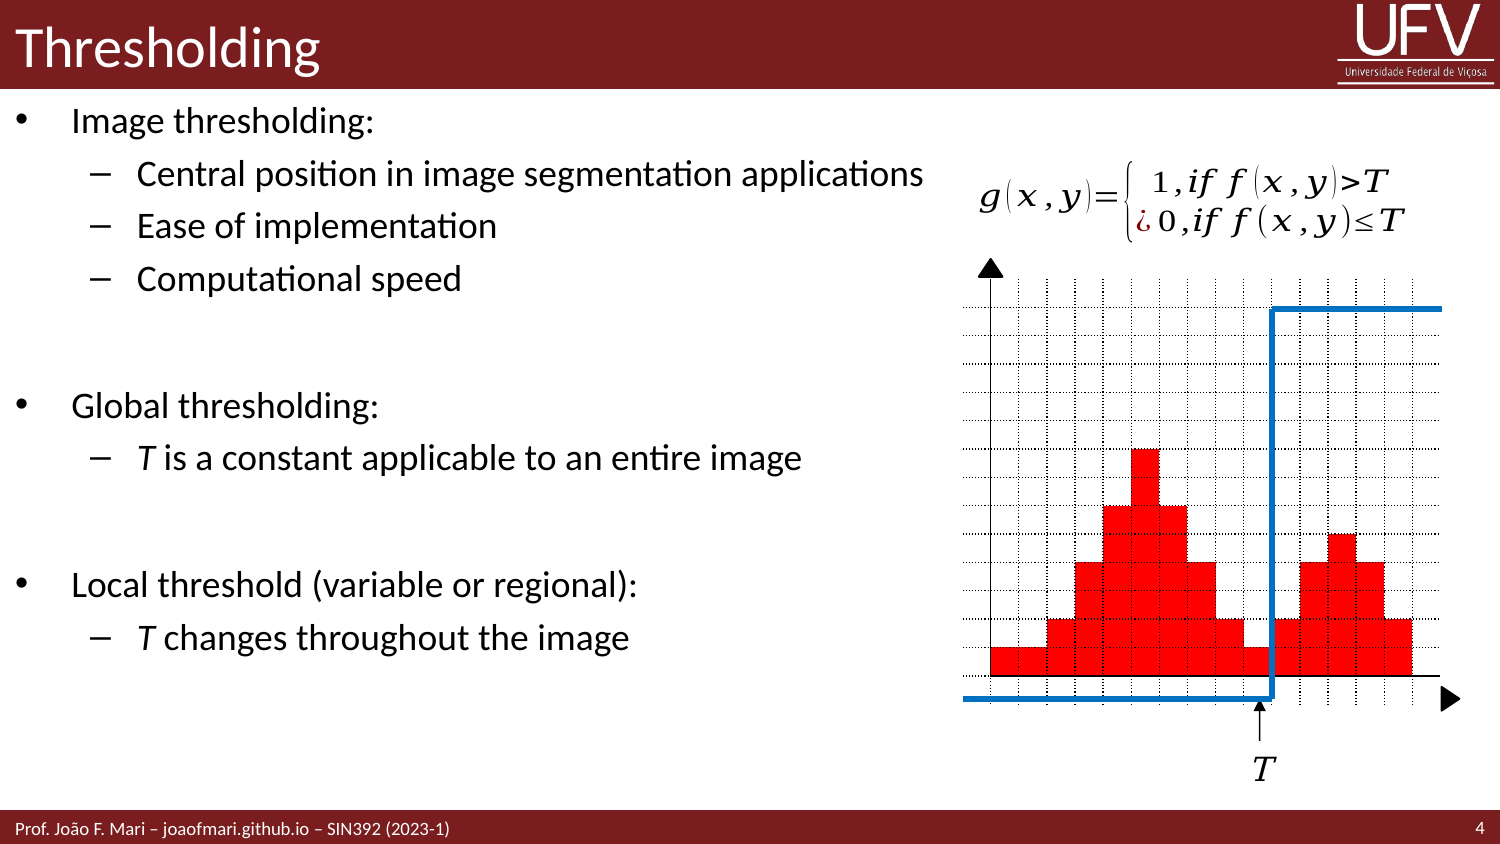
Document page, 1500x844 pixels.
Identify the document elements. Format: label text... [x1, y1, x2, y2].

table_cell [1019, 534, 1047, 562]
table_cell [1384, 364, 1412, 392]
table_cell [1187, 421, 1216, 449]
table_cell [1187, 336, 1216, 364]
table_cell [1019, 307, 1047, 336]
list Image thresholding: Central position in image segmentation applications Ease of implementation Computational speed Global thresholding: T is a constant applicable to an entire image Local threshold (variable or regional): T changes throughout the image [0, 88, 987, 812]
table_cell [1131, 647, 1159, 675]
table_cell [1276, 534, 1300, 562]
table_cell [1244, 364, 1267, 392]
table_cell [1300, 392, 1328, 421]
table_cell [1276, 591, 1300, 619]
table_cell [1131, 677, 1159, 696]
table_cell [1300, 336, 1328, 364]
table_cell [1131, 619, 1159, 647]
table_cell [1131, 591, 1159, 619]
table_cell [963, 676, 991, 696]
table_cell [1019, 364, 1047, 392]
table_cell [1187, 677, 1216, 696]
table_cell [1412, 316, 1440, 336]
table_cell [1244, 449, 1267, 477]
table_cell [1047, 449, 1075, 477]
slide_number 4 [1328, 811, 1500, 844]
table_cell [963, 591, 990, 619]
table_cell [1131, 336, 1159, 364]
table_cell [991, 562, 1019, 591]
table_cell [1216, 336, 1244, 364]
table_cell [1047, 647, 1075, 675]
table_header [1187, 279, 1216, 307]
table_cell [1216, 506, 1244, 534]
table_cell [1103, 591, 1131, 619]
table_cell [1216, 562, 1244, 591]
table_cell [1047, 392, 1075, 421]
table_header [1328, 279, 1356, 306]
table_cell [1159, 677, 1187, 696]
table_cell [1019, 506, 1047, 534]
table_cell [1356, 591, 1384, 619]
table_cell [1075, 619, 1103, 647]
table_cell [1103, 307, 1131, 336]
table_cell [1300, 421, 1328, 449]
table_cell [1384, 619, 1412, 647]
table_cell [1384, 647, 1412, 675]
table_cell [1075, 307, 1103, 336]
table_cell [991, 506, 1019, 534]
table_header [1356, 279, 1384, 306]
table_cell [963, 307, 990, 336]
table_cell [1356, 364, 1384, 392]
table_cell [1384, 392, 1412, 421]
table_cell [1276, 364, 1300, 392]
table_cell [963, 562, 990, 591]
table_cell [1328, 364, 1356, 392]
table_cell [1159, 647, 1187, 675]
table_cell [1047, 591, 1075, 619]
table_header [1075, 279, 1103, 307]
table_cell [991, 534, 1019, 562]
table_cell [1328, 449, 1356, 477]
table_cell [1075, 477, 1103, 506]
table_cell [1276, 449, 1300, 477]
table_cell [1047, 619, 1075, 647]
table_cell [1047, 336, 1075, 364]
table_cell [1159, 591, 1187, 619]
table_cell [991, 449, 1019, 477]
table_cell [1047, 307, 1075, 336]
table_cell [1159, 307, 1187, 336]
table_cell [1384, 449, 1412, 477]
table_cell [1300, 534, 1328, 562]
table_cell [1244, 562, 1267, 591]
table_cell [1131, 421, 1159, 449]
text_box [976, 256, 1005, 279]
table_cell [963, 534, 990, 562]
table_cell [1276, 647, 1300, 675]
table_cell [1216, 421, 1244, 449]
table_cell [1356, 336, 1384, 364]
table_cell [1103, 647, 1131, 675]
table_cell [1412, 336, 1440, 364]
table_cell [1384, 317, 1412, 336]
table_cell [1187, 562, 1216, 591]
table_cell [1356, 477, 1384, 506]
table_cell [1019, 449, 1047, 477]
table_cell [1131, 477, 1159, 506]
table_header [1216, 279, 1244, 307]
table_cell [1159, 619, 1187, 647]
table_cell [963, 392, 990, 421]
table_cell [963, 449, 990, 477]
table_cell [1075, 449, 1103, 477]
table_cell [1244, 591, 1267, 619]
table_cell [1274, 677, 1300, 704]
table_cell [1187, 506, 1216, 534]
table_cell [1103, 562, 1131, 591]
table_cell [1216, 647, 1244, 675]
table_cell [1328, 562, 1356, 591]
table_cell [1075, 562, 1103, 591]
table_cell [1384, 562, 1412, 591]
table_cell [1047, 677, 1075, 696]
table_cell [1384, 421, 1412, 449]
table_cell [1300, 647, 1328, 675]
table_cell [1216, 591, 1244, 619]
table_cell [1075, 647, 1103, 675]
table_cell [1216, 677, 1244, 696]
table_cell [1103, 506, 1131, 534]
table_cell [1276, 506, 1300, 534]
table_cell [1356, 677, 1384, 704]
table_cell [1159, 392, 1187, 421]
table_cell [1159, 506, 1187, 534]
table_header [1047, 279, 1075, 307]
table_cell [1159, 449, 1187, 477]
table_cell [1216, 392, 1244, 421]
table_cell [1103, 421, 1131, 449]
table_cell [1412, 534, 1440, 562]
table_cell [1244, 534, 1267, 562]
table_cell [1244, 392, 1267, 421]
text_box T [1247, 740, 1272, 796]
table_cell [1187, 307, 1216, 336]
table_cell [1159, 534, 1187, 562]
table_cell [1328, 506, 1356, 534]
table_cell [1276, 562, 1300, 591]
table_cell [1187, 477, 1216, 506]
table_cell [1047, 477, 1075, 506]
table_cell [1300, 506, 1328, 534]
table_cell [1356, 534, 1384, 562]
table_cell [1103, 677, 1131, 696]
table_cell [1276, 317, 1300, 336]
table_header [1300, 279, 1328, 306]
table_cell [1131, 307, 1159, 336]
table_cell [1019, 562, 1047, 591]
table_cell [1216, 364, 1244, 392]
table_cell [1384, 677, 1412, 704]
table_cell [1159, 336, 1187, 364]
table_cell [1384, 534, 1412, 562]
table_header [1272, 279, 1300, 306]
table_cell [1075, 677, 1103, 696]
table_cell [991, 591, 1019, 619]
table_cell [1047, 506, 1075, 534]
table_cell [1356, 449, 1384, 477]
table_cell [1356, 317, 1384, 336]
table_cell [1244, 336, 1267, 364]
table_cell [1356, 562, 1384, 591]
table_cell [1187, 647, 1216, 675]
table_cell [1276, 619, 1300, 647]
table_cell [1300, 364, 1328, 392]
table_cell [1103, 534, 1131, 562]
table_cell [1075, 364, 1103, 392]
table_cell [1131, 392, 1159, 421]
table_cell [1300, 317, 1328, 336]
table_cell [1187, 392, 1216, 421]
table_cell [1356, 392, 1384, 421]
table_cell [1187, 449, 1216, 477]
table_cell [1131, 534, 1159, 562]
table_cell [1328, 591, 1356, 619]
table_cell [1047, 534, 1075, 562]
table_cell [1300, 677, 1328, 704]
table_cell [1075, 421, 1103, 449]
table_cell [1019, 591, 1047, 619]
table_cell [1244, 619, 1267, 647]
table_cell [1075, 534, 1103, 562]
table_cell [1412, 619, 1440, 647]
table_cell [1384, 477, 1412, 506]
table_cell [1412, 562, 1440, 591]
title Thresholding [0, 0, 1500, 89]
table_cell [1356, 647, 1384, 675]
table_cell [1300, 449, 1328, 477]
table_cell [1412, 364, 1440, 392]
table_cell [1328, 421, 1356, 449]
table_cell [1216, 307, 1244, 336]
table_cell [1328, 336, 1356, 364]
table_cell [1384, 591, 1412, 619]
footer Prof. João F. Mari – joaofmari.github.io – SIN392 (2023-1) [0, 812, 1034, 844]
table_cell [963, 421, 990, 449]
table_cell [1276, 392, 1300, 421]
table_cell [1356, 506, 1384, 534]
table_cell [1047, 364, 1075, 392]
table_cell [1412, 677, 1440, 704]
table_cell [1300, 591, 1328, 619]
table_cell [1328, 619, 1356, 647]
table_cell [1075, 336, 1103, 364]
table_cell [963, 506, 990, 534]
table_cell [1103, 619, 1131, 647]
table_cell [1103, 449, 1131, 477]
table_cell [1244, 307, 1271, 336]
table_cell [991, 307, 1019, 336]
table_cell [1019, 392, 1047, 421]
table_cell [1216, 477, 1244, 506]
table_cell [1412, 477, 1440, 506]
table_cell [991, 619, 1019, 647]
table_cell [1047, 562, 1075, 591]
table_header [963, 279, 990, 307]
table_cell [963, 619, 990, 647]
table_header [1384, 279, 1412, 306]
table_cell [1159, 421, 1187, 449]
table_cell [1075, 591, 1103, 619]
table_cell [1131, 364, 1159, 392]
table_cell [1412, 392, 1440, 421]
table_cell [1244, 477, 1267, 506]
table_cell [1216, 534, 1244, 562]
table_cell [1103, 392, 1131, 421]
table_cell [1276, 477, 1300, 506]
table_cell [991, 336, 1019, 364]
table_cell [1300, 619, 1328, 647]
table_cell [991, 421, 1019, 449]
table_cell [1187, 591, 1216, 619]
table_cell [991, 677, 1019, 696]
table_header [1131, 279, 1159, 307]
table_cell [1412, 421, 1440, 449]
table_cell [1244, 421, 1267, 449]
table_cell [1300, 562, 1328, 591]
table_cell [1019, 677, 1047, 696]
table_cell [1384, 336, 1412, 364]
table_cell [1075, 392, 1103, 421]
table_cell [1384, 506, 1412, 534]
table_cell [1187, 364, 1216, 392]
table_header [1159, 279, 1187, 307]
table_cell [1356, 421, 1384, 449]
table_cell [1328, 392, 1356, 421]
table_cell [1412, 506, 1440, 534]
table_cell [1159, 364, 1187, 392]
table_cell [1019, 336, 1047, 364]
table_cell [1103, 336, 1131, 364]
table_cell [1187, 534, 1216, 562]
table_cell [1187, 619, 1216, 647]
table_cell [1159, 477, 1187, 506]
table_cell [963, 336, 990, 364]
table_cell [1328, 677, 1356, 704]
table_cell [1103, 477, 1131, 506]
table_cell [1356, 619, 1384, 647]
table_cell [1276, 336, 1300, 364]
table_cell [1328, 477, 1356, 506]
table_cell [1412, 591, 1440, 619]
table_cell [1019, 647, 1047, 675]
text_box [1439, 685, 1462, 713]
table_cell [1159, 562, 1187, 591]
table_cell [1276, 421, 1300, 449]
table_cell [1019, 619, 1047, 647]
table_cell [1244, 677, 1267, 696]
table_cell [1412, 449, 1440, 477]
table_cell [1328, 317, 1356, 336]
table_cell [1131, 562, 1159, 591]
table_cell [1300, 477, 1328, 506]
table_cell [963, 647, 990, 676]
table_header [1103, 279, 1131, 307]
table_header [1019, 279, 1047, 307]
table_cell [1328, 647, 1356, 675]
table_cell [1216, 449, 1244, 477]
table_cell [963, 477, 990, 506]
table_cell [1019, 421, 1047, 449]
table_cell [1216, 619, 1244, 647]
table_cell [991, 647, 1019, 675]
table_header [1244, 279, 1272, 307]
table_cell [1131, 449, 1159, 477]
table_cell [991, 477, 1019, 506]
table_header [1412, 279, 1440, 306]
table_cell [1412, 647, 1440, 675]
table_cell [1244, 506, 1267, 534]
table_header [991, 279, 1019, 307]
table_cell [1019, 477, 1047, 506]
table_cell [1103, 364, 1131, 392]
table_cell [1075, 506, 1103, 534]
table_cell [991, 392, 1019, 421]
table_cell [991, 364, 1019, 392]
table_cell [1047, 421, 1075, 449]
table_cell [963, 364, 990, 392]
table_cell [1244, 647, 1267, 675]
table_cell [1328, 534, 1356, 562]
table_cell [1131, 506, 1159, 534]
